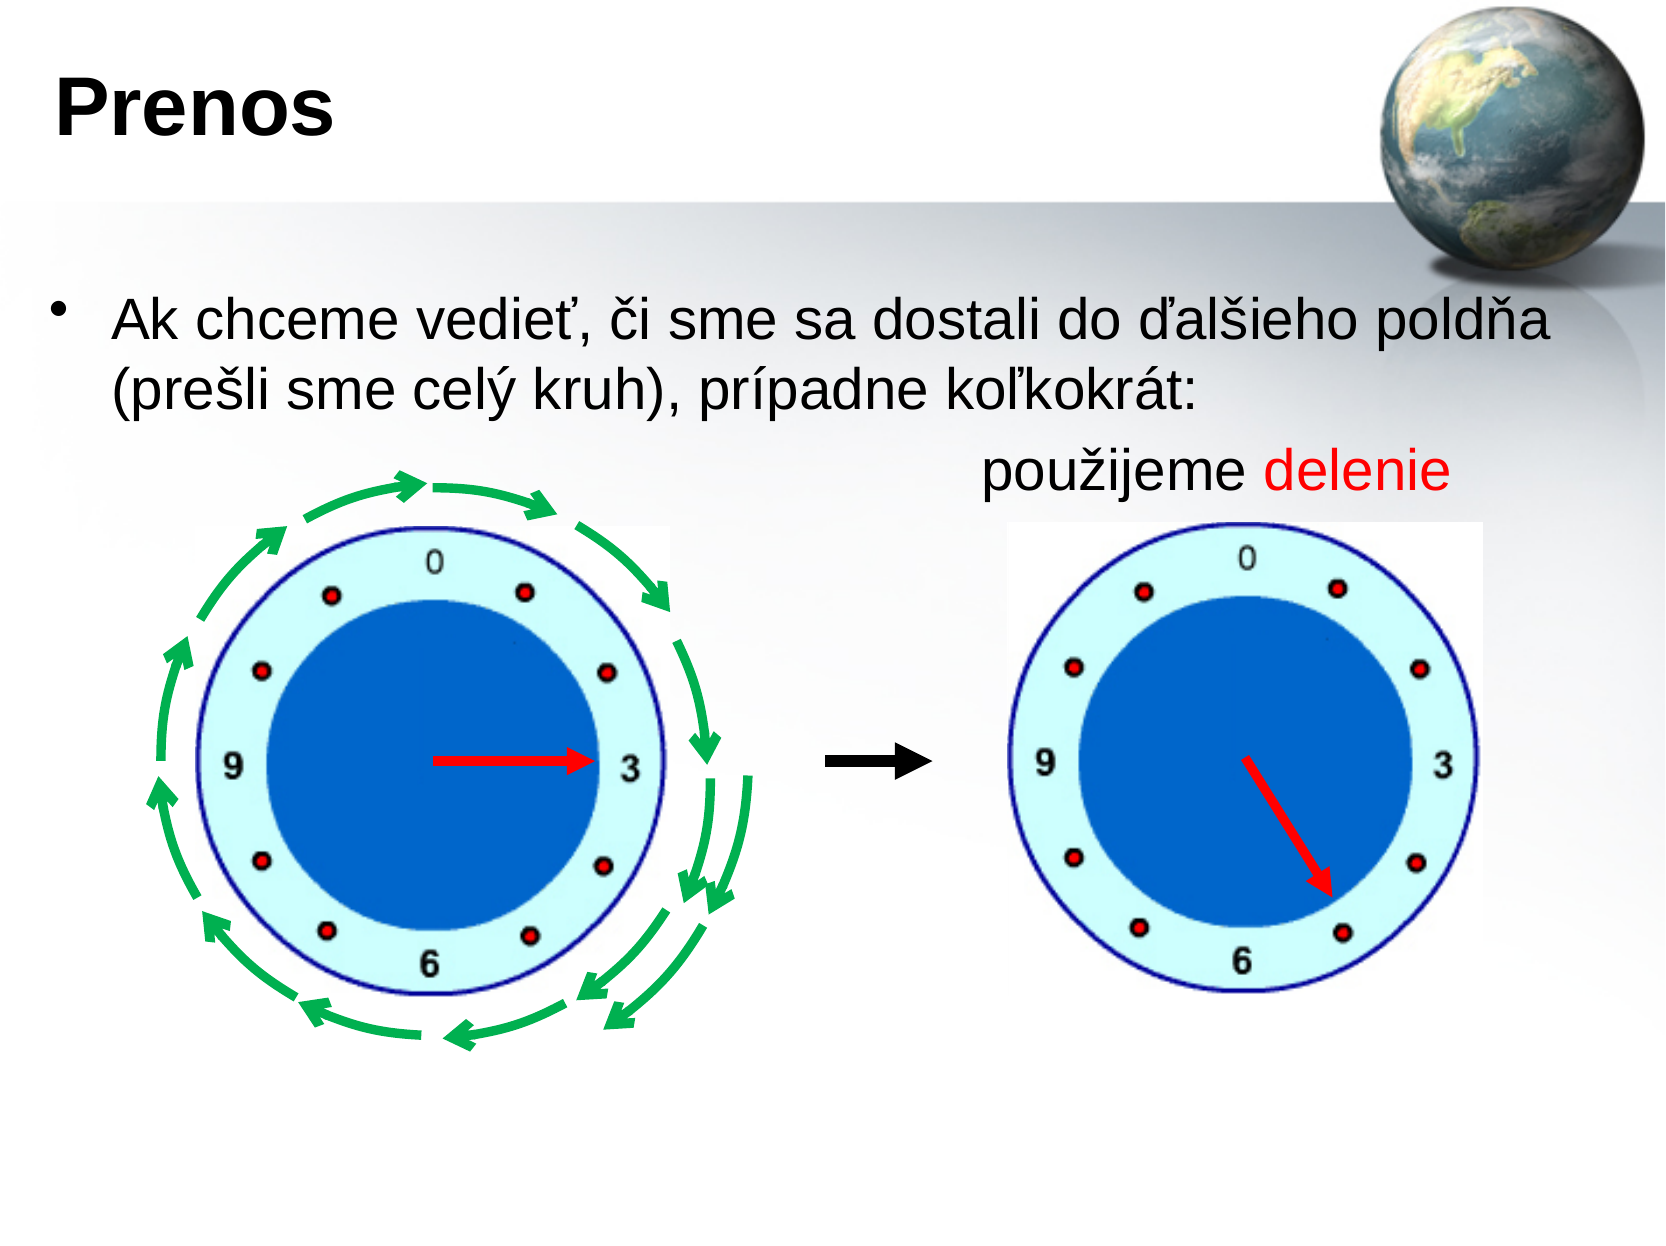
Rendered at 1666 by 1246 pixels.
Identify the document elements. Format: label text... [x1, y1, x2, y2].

text_box [432, 487, 558, 524]
text_box [160, 636, 189, 761]
picture [0, 0, 1666, 1246]
text_box [441, 1007, 558, 1045]
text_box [1007, 522, 1483, 996]
text_box [588, 1007, 635, 1030]
text_box [307, 1007, 423, 1036]
text_box [676, 640, 714, 765]
text_box [304, 477, 429, 524]
text_box [676, 909, 704, 965]
text_box [676, 772, 749, 915]
title Prenos [37, 24, 1375, 179]
text_box [152, 774, 189, 883]
